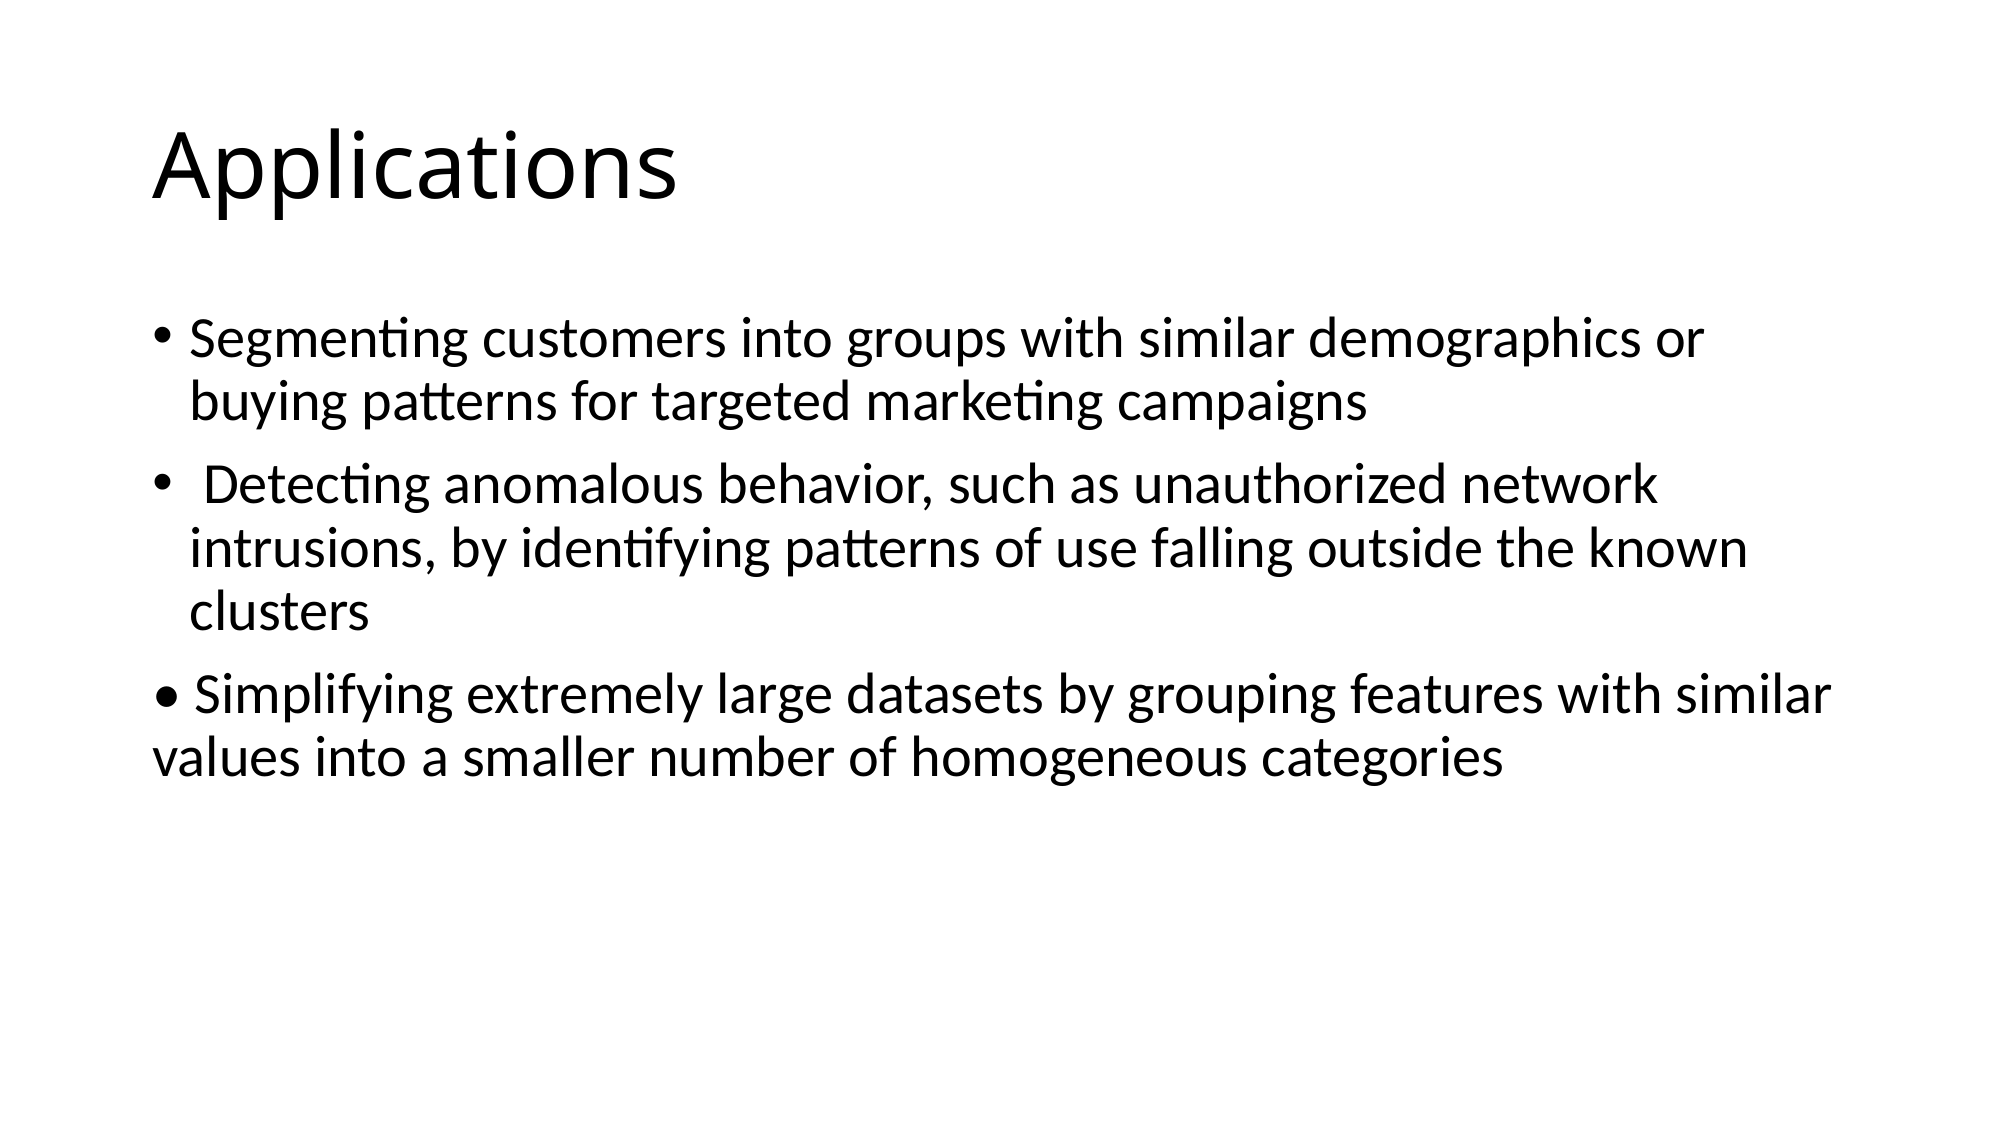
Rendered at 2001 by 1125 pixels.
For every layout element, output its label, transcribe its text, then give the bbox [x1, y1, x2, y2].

title Applications [137, 59, 1863, 278]
list Segmenting customers into groups with similar demographics or buying patterns for targeted marketing campaigns Detecting anomalous behavior, such as unauthorized network intrusions, by identifying patterns of use falling outside the known clusters • Simplifying extremely large datasets by grouping features with similar values into a smaller number of homogeneous categories [137, 299, 1863, 1014]
